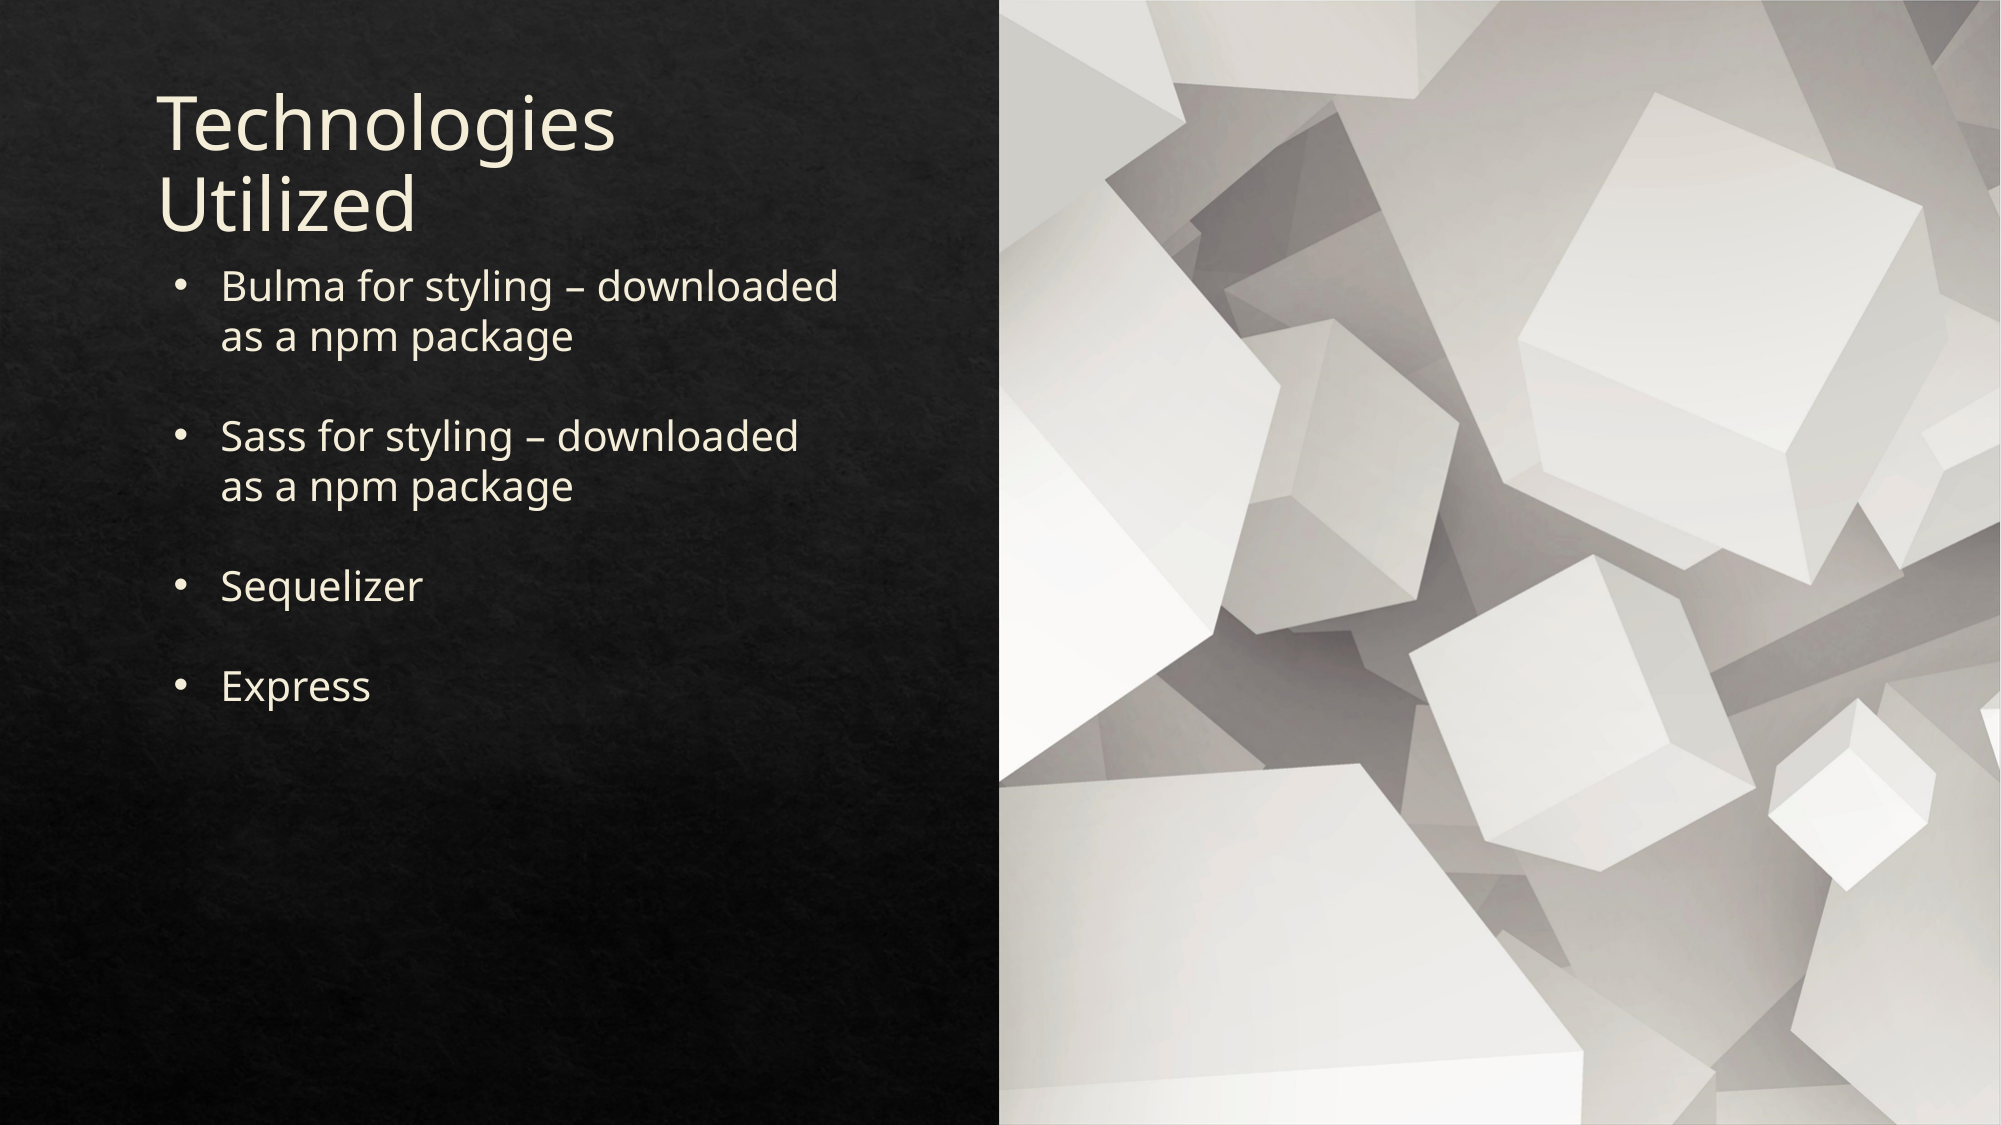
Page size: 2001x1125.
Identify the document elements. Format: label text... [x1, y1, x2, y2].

text_box Technologies Utilized [141, 78, 855, 256]
picture [999, 0, 2000, 1125]
text_box Bulma for styling – downloaded as a npm package Sass for styling – downloaded as a npm package Sequelizer Express [158, 251, 855, 812]
